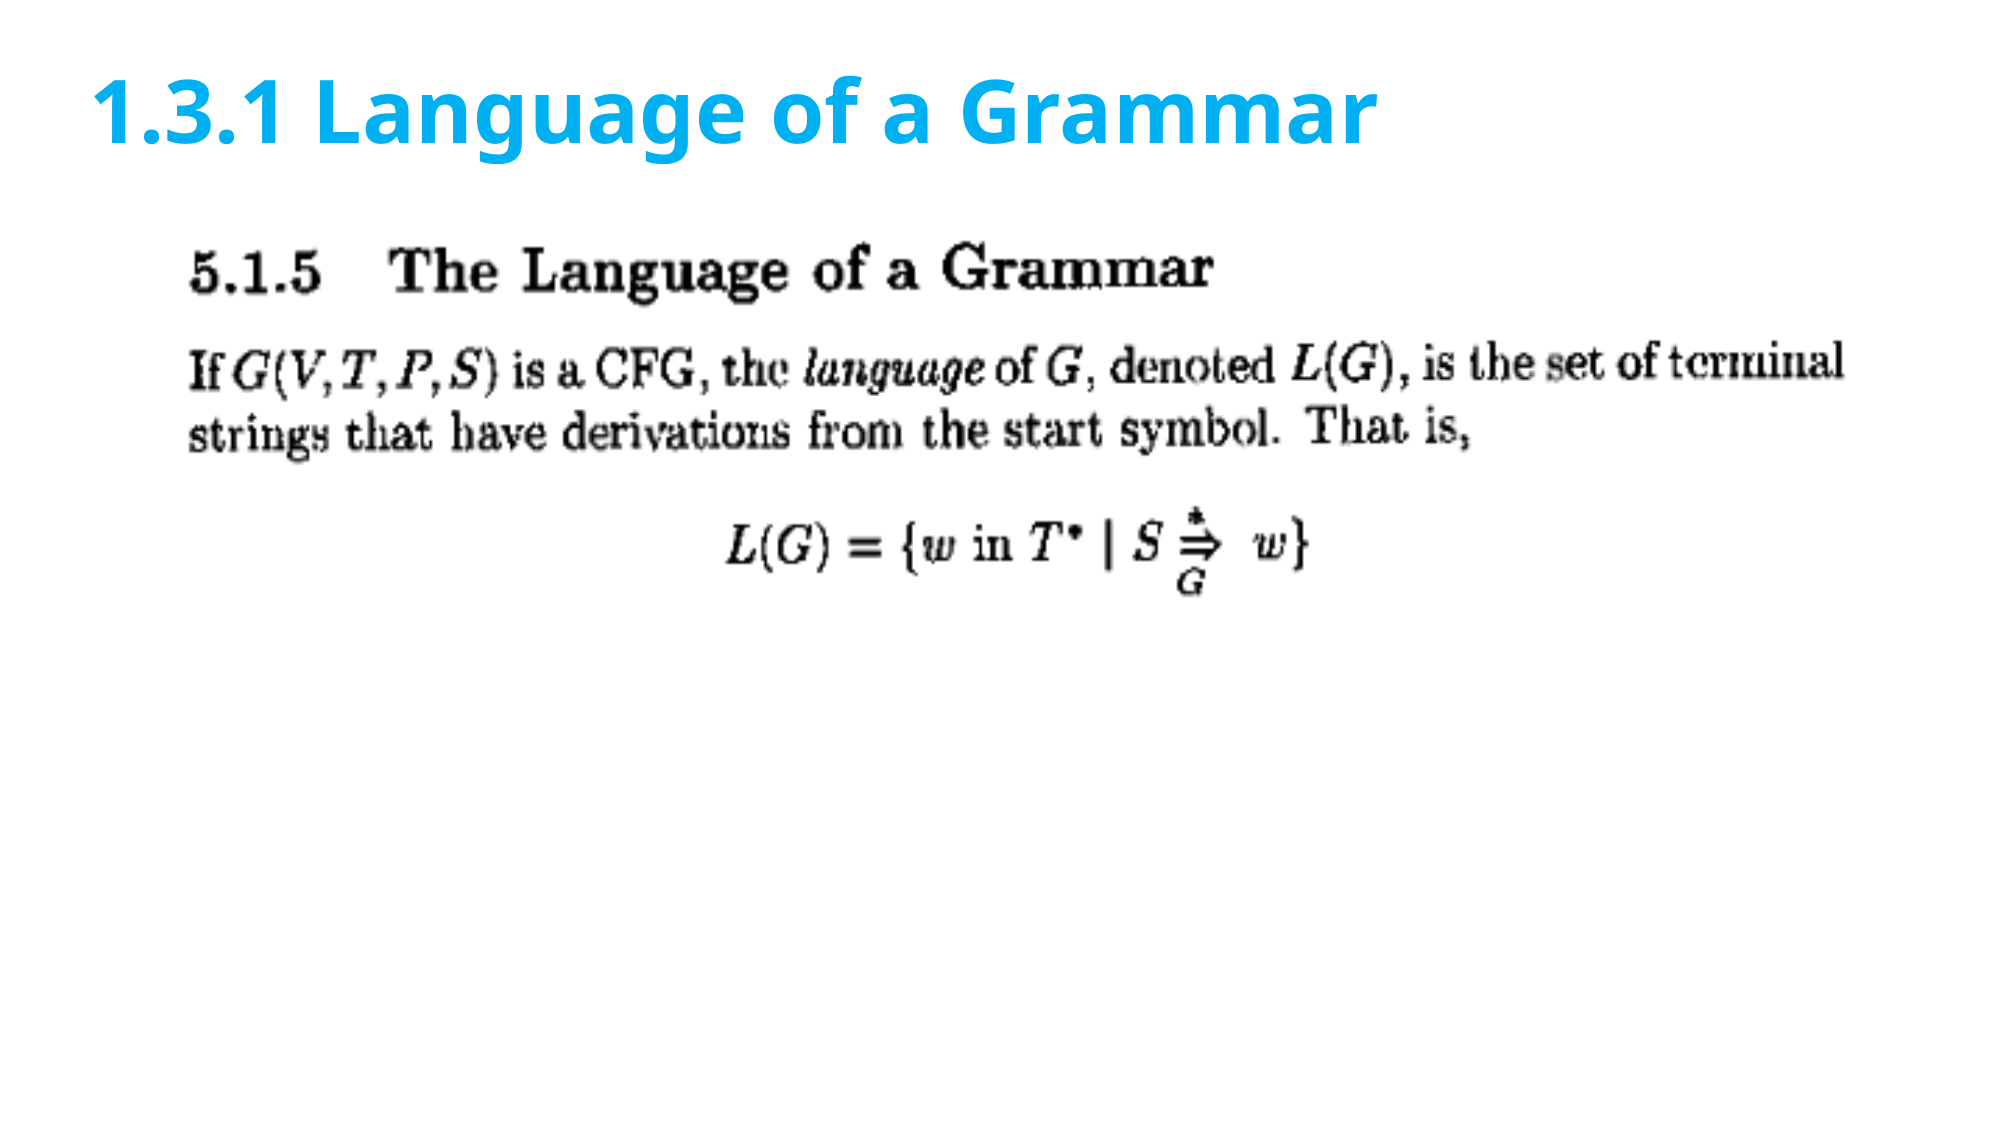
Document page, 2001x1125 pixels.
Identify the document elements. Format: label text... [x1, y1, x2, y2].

picture [84, 167, 1929, 634]
title 1.3.1 Language of a Grammar [74, 59, 1863, 171]
